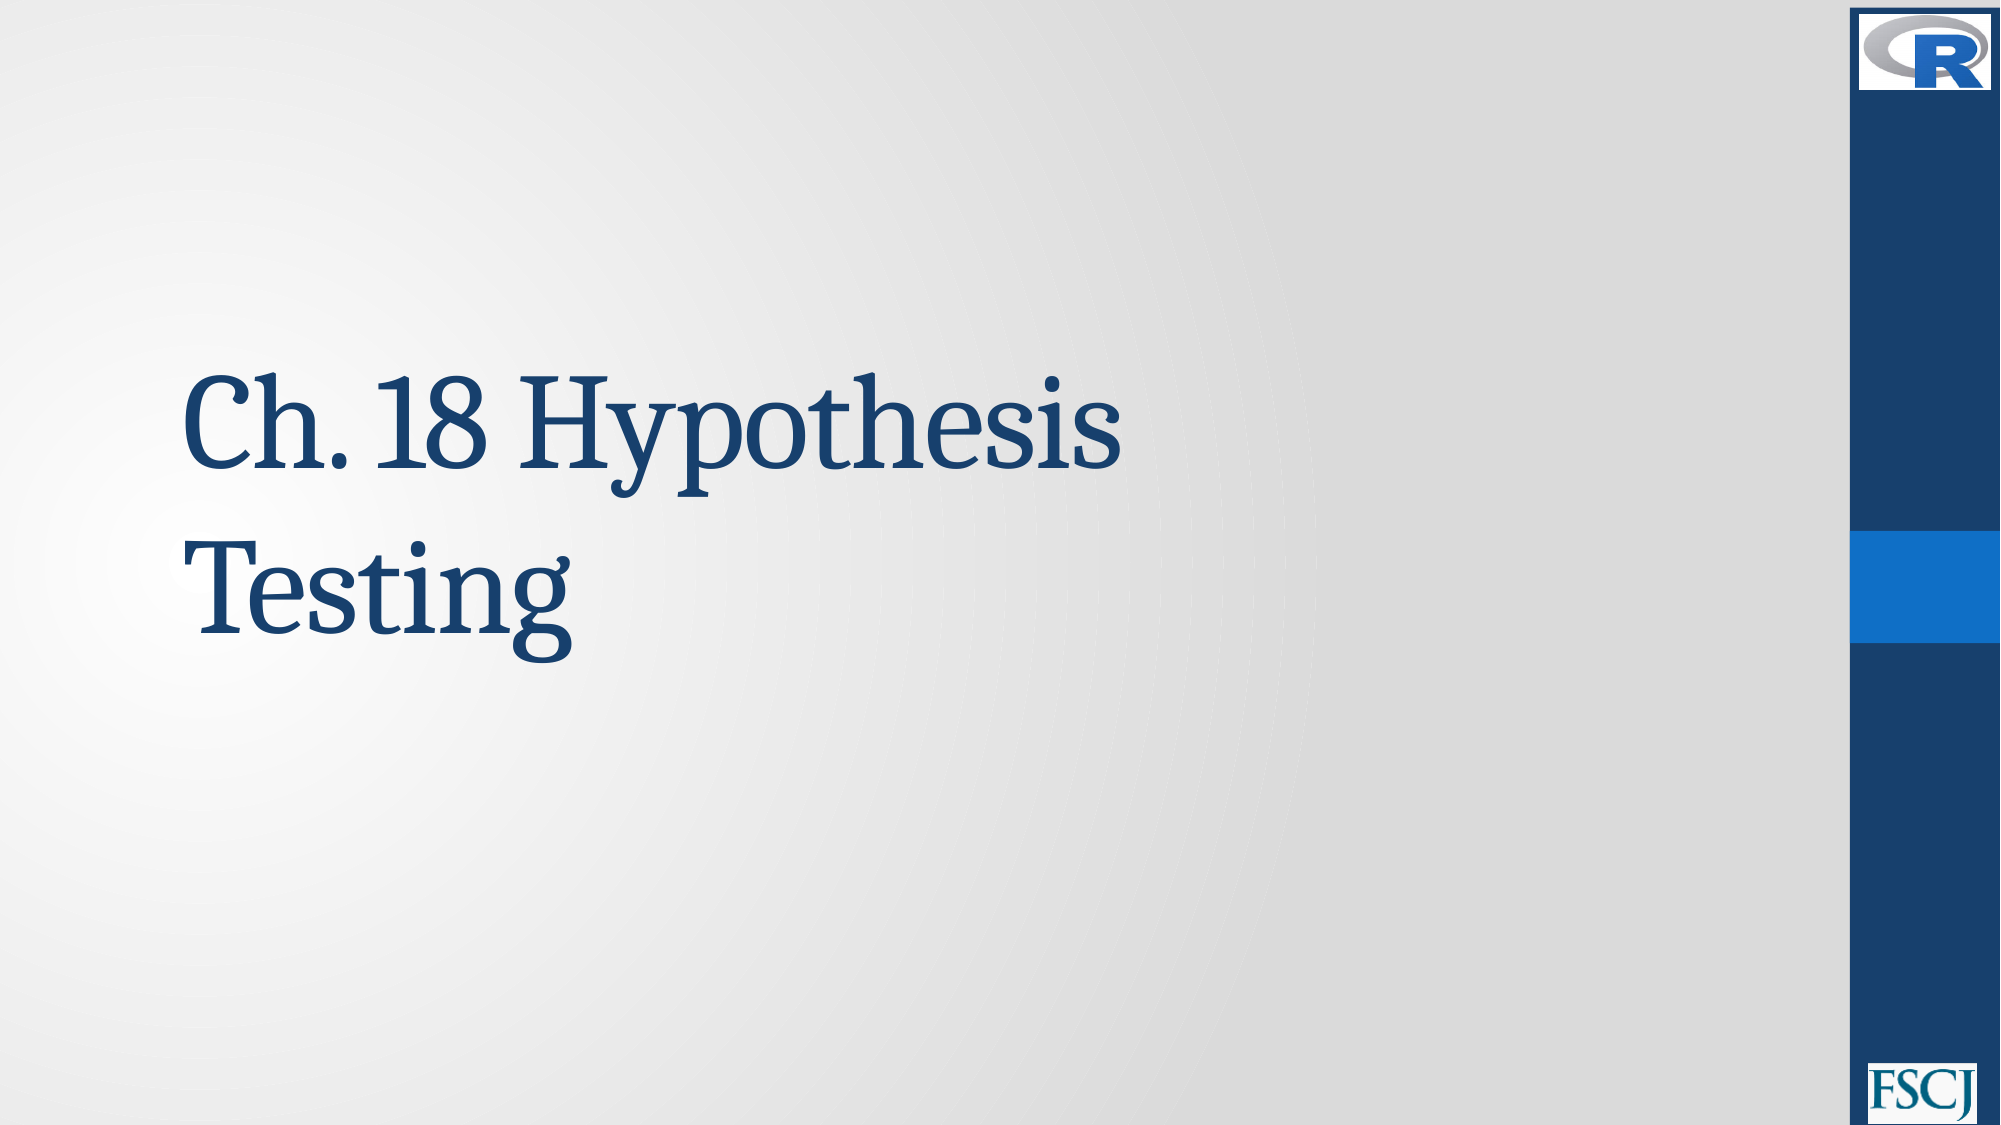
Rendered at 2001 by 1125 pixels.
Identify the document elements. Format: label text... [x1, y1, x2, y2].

title Ch. 18 Hypothesis Testing [167, 209, 1453, 669]
picture [1868, 1063, 1977, 1124]
picture [1859, 14, 1991, 90]
